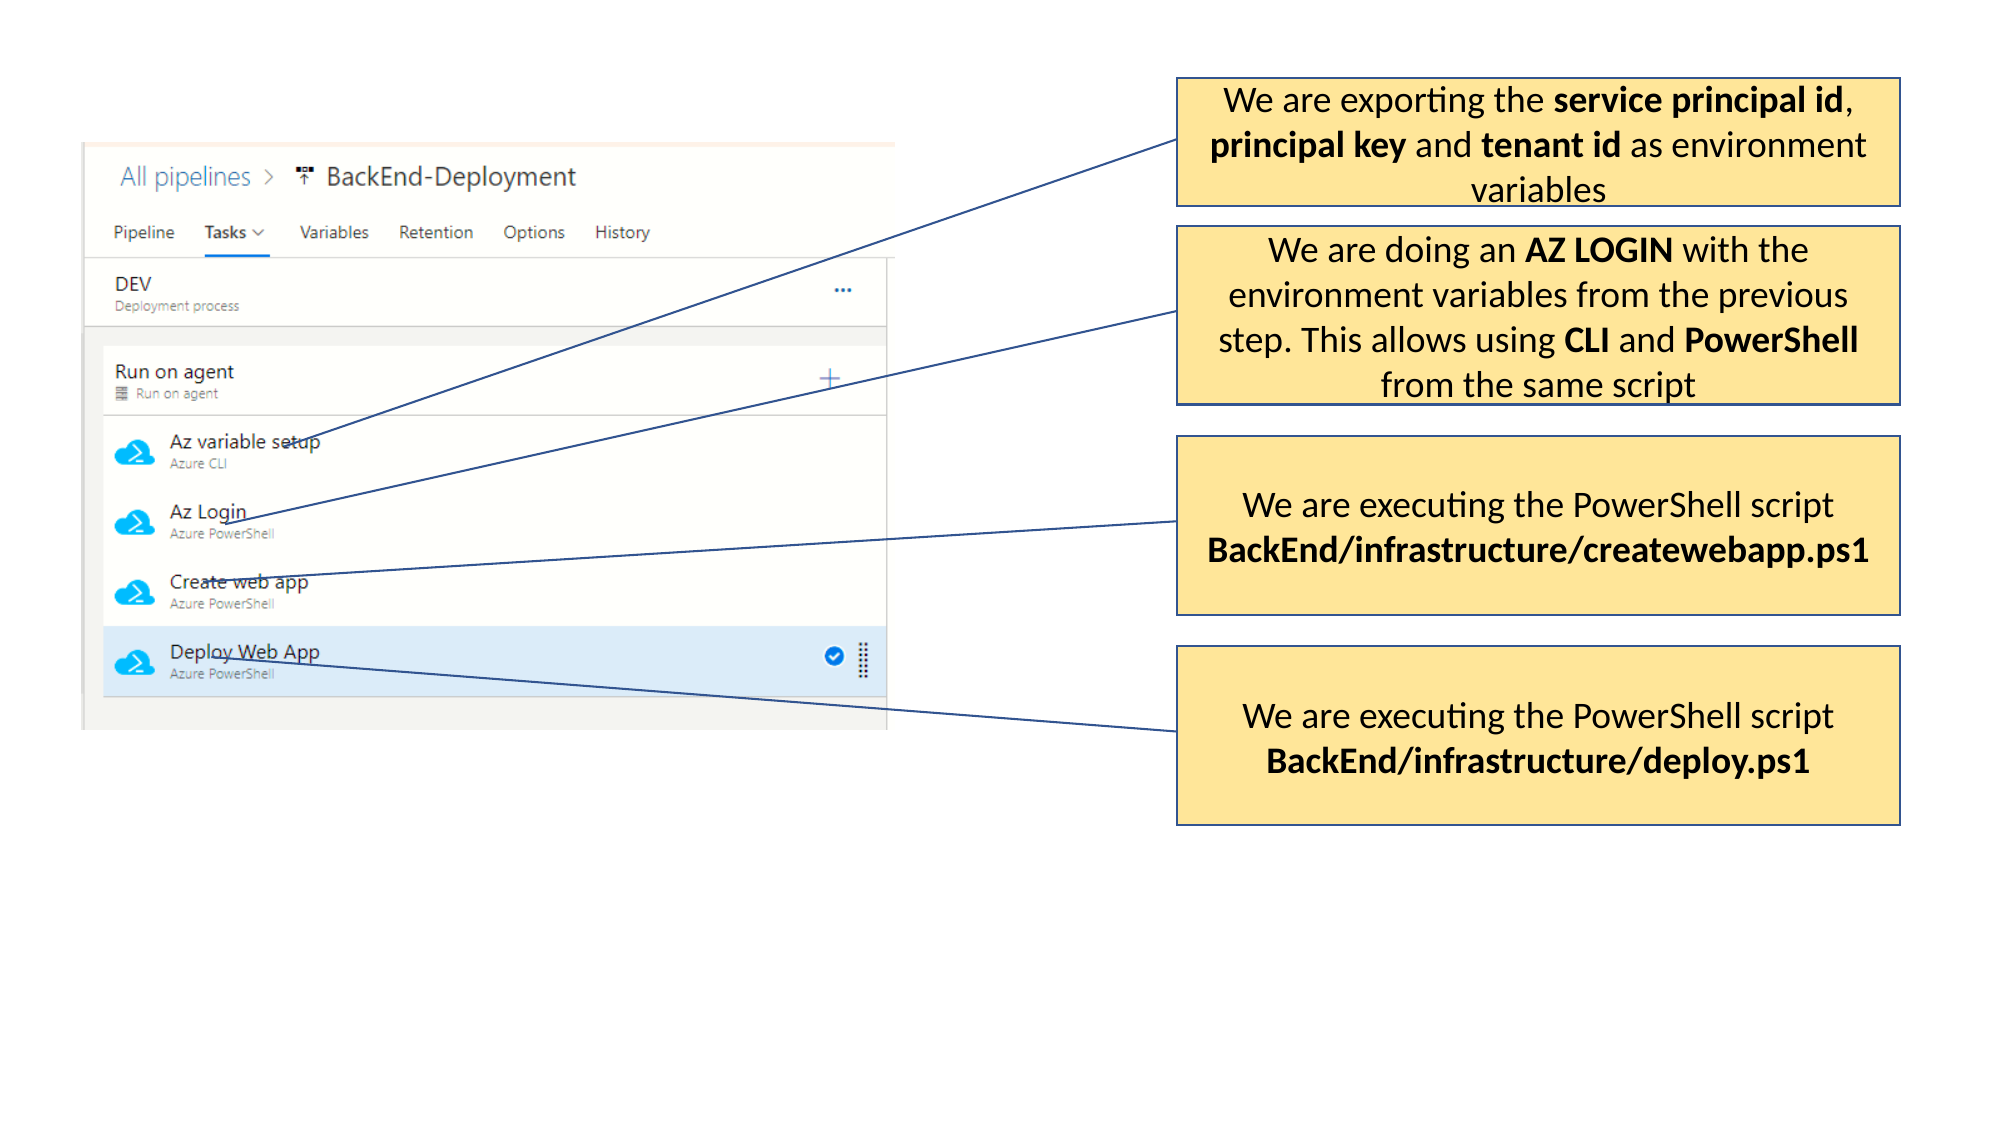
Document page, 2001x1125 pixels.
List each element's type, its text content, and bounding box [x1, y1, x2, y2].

text_box We are doing an AZ LOGIN with the environment variables from the previous step. This allows using CLI and PowerShell from the same script [895, 225, 1901, 406]
text_box We are executing the PowerShell script BackEnd/infrastructure/deploy.ps1 [895, 645, 1901, 826]
text_box We are exporting the service principal id, principal key and tenant id as environment variables [895, 77, 1901, 238]
picture [81, 142, 895, 730]
text_box We are executing the PowerShell script BackEnd/infrastructure/createwebapp.ps1 [895, 435, 1901, 616]
